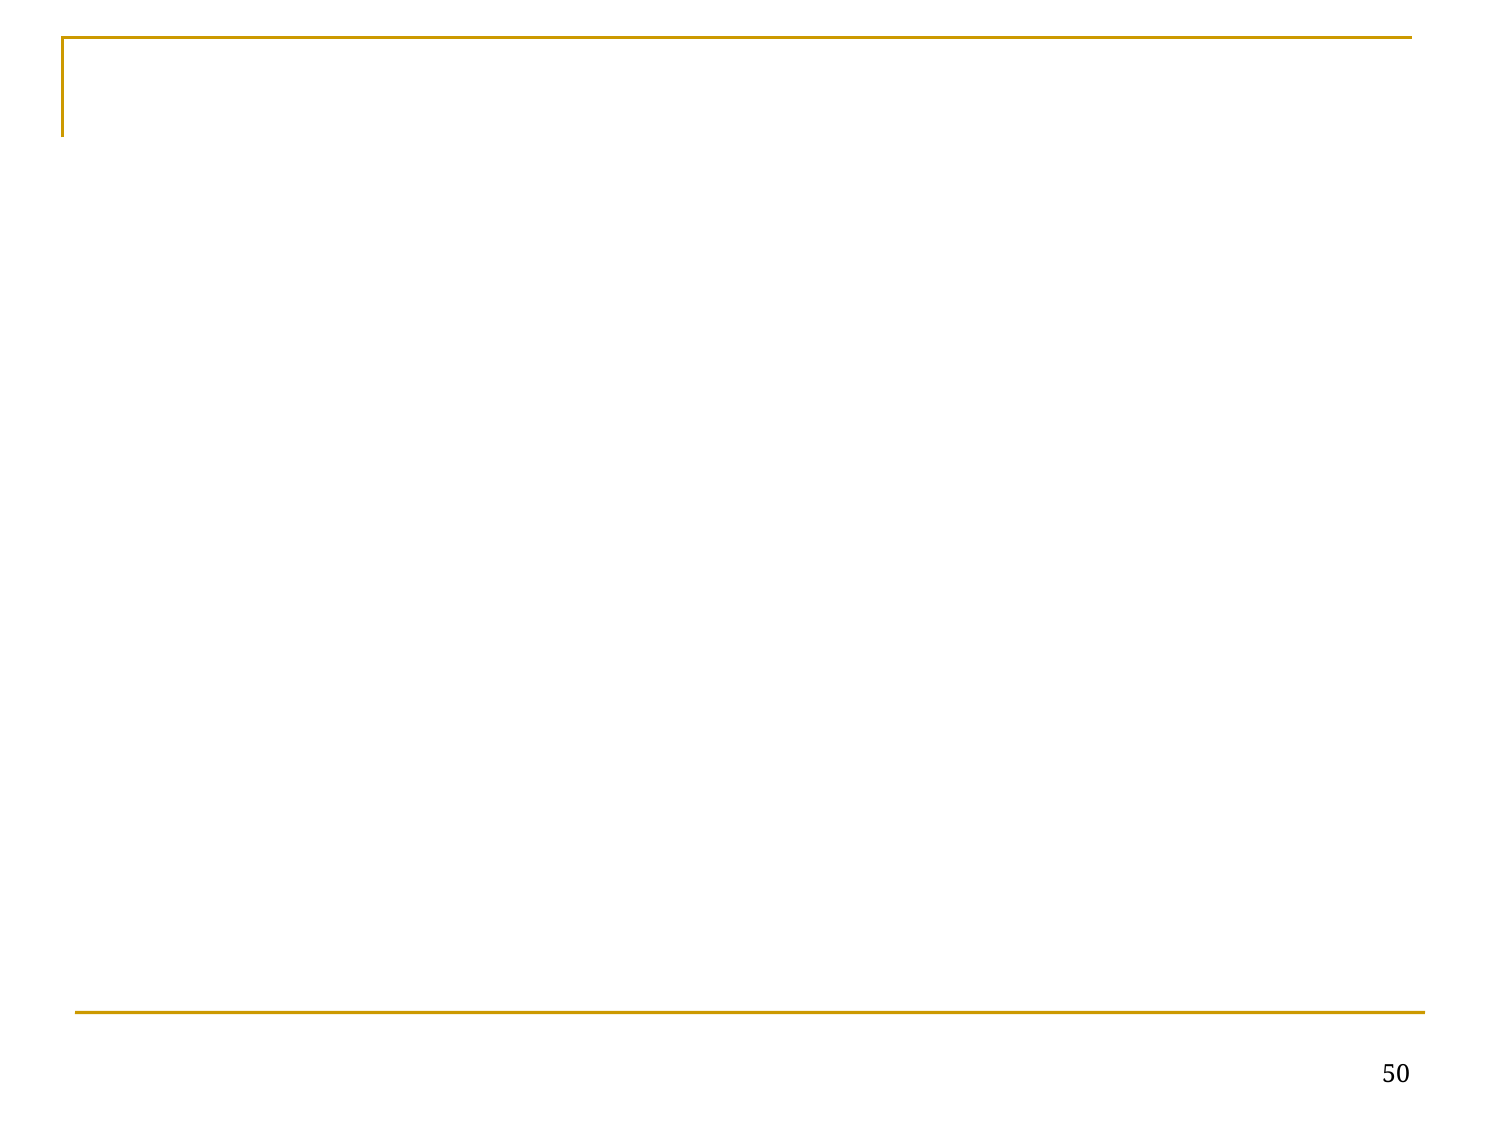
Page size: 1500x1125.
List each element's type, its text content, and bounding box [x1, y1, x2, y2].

slide_number 50 [1074, 1024, 1425, 1100]
